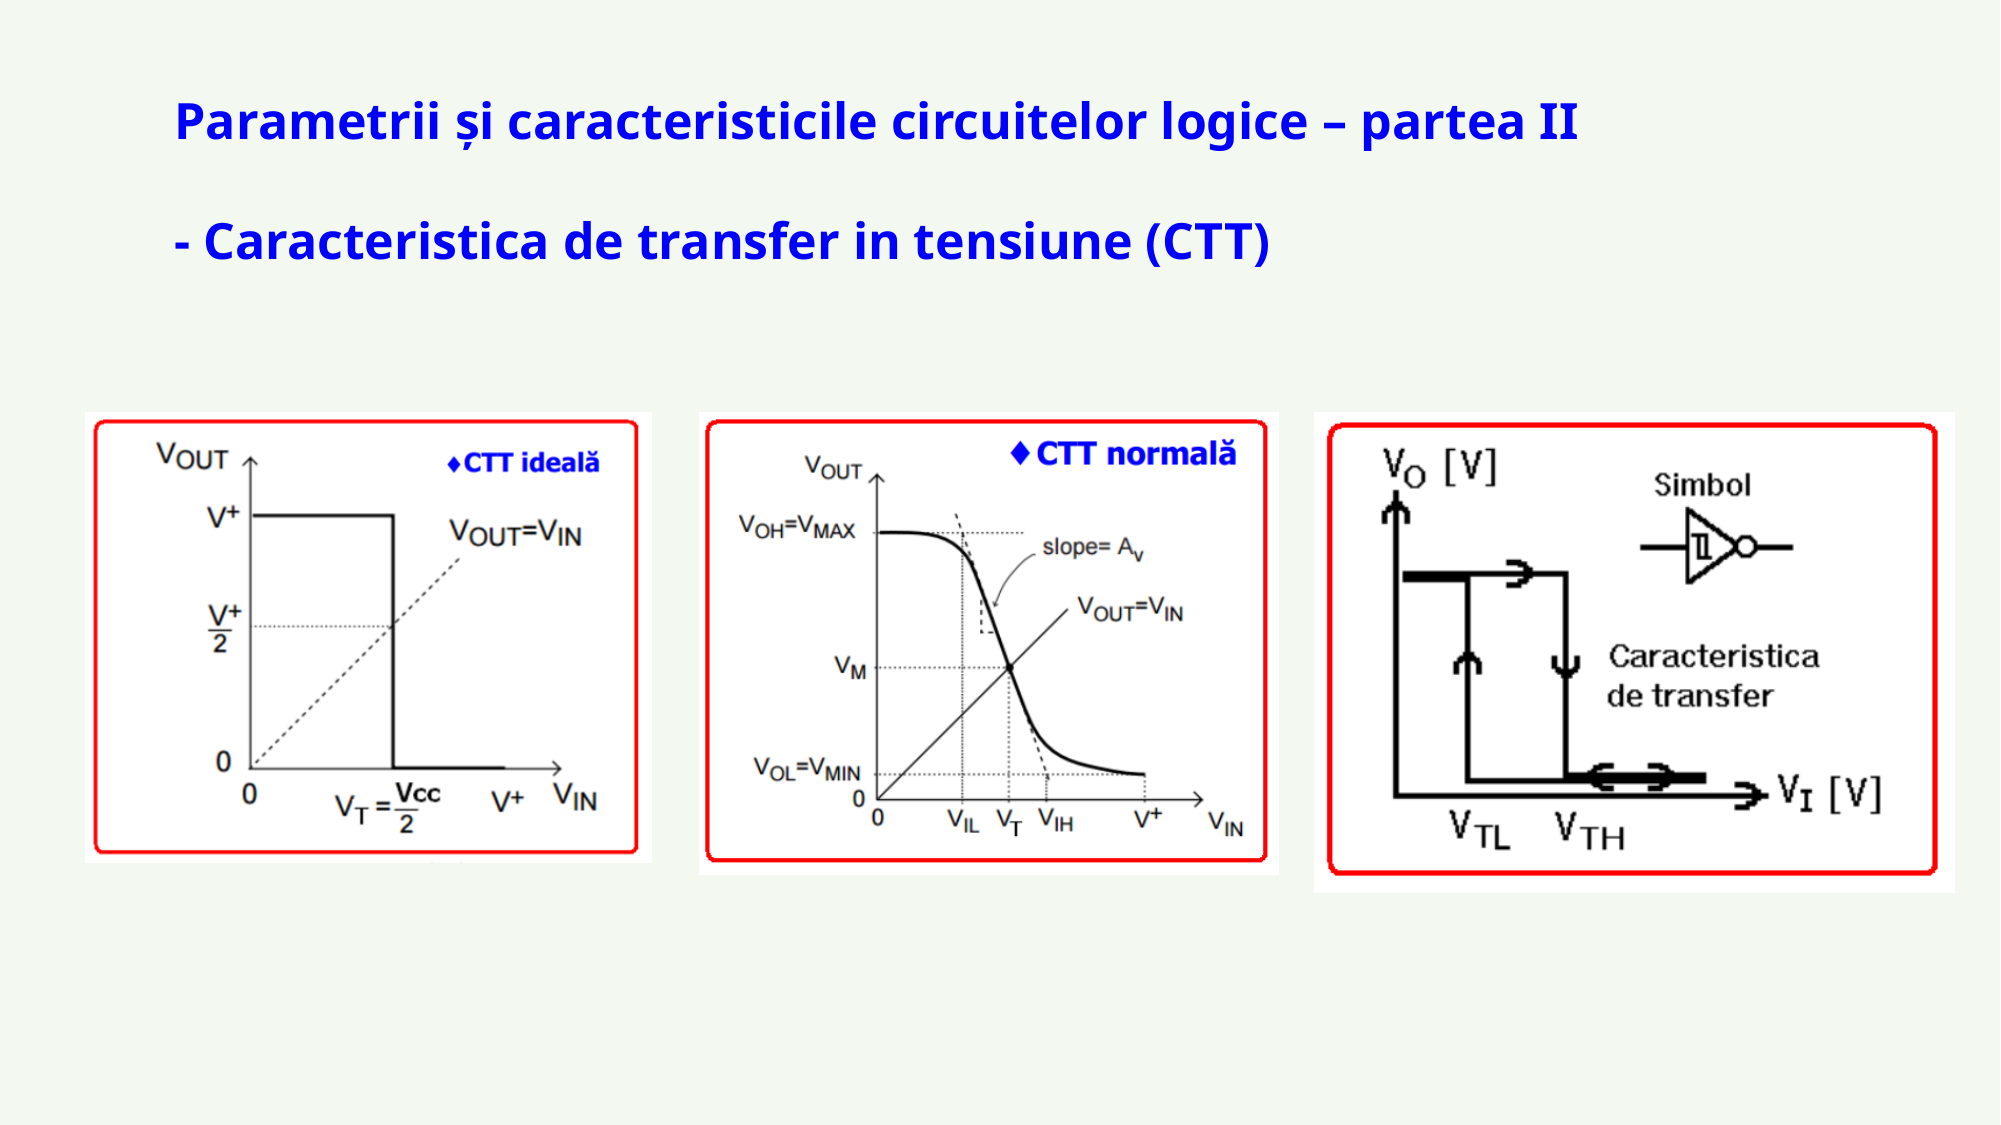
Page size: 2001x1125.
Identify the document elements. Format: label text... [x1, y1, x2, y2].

picture [85, 412, 652, 863]
text_box Parametrii și caracteristicile circuitelor logice – partea II - Caracteristica de transfer in tensiune (CTT) [159, 82, 1765, 563]
picture [1314, 412, 1955, 893]
picture [699, 412, 1279, 875]
